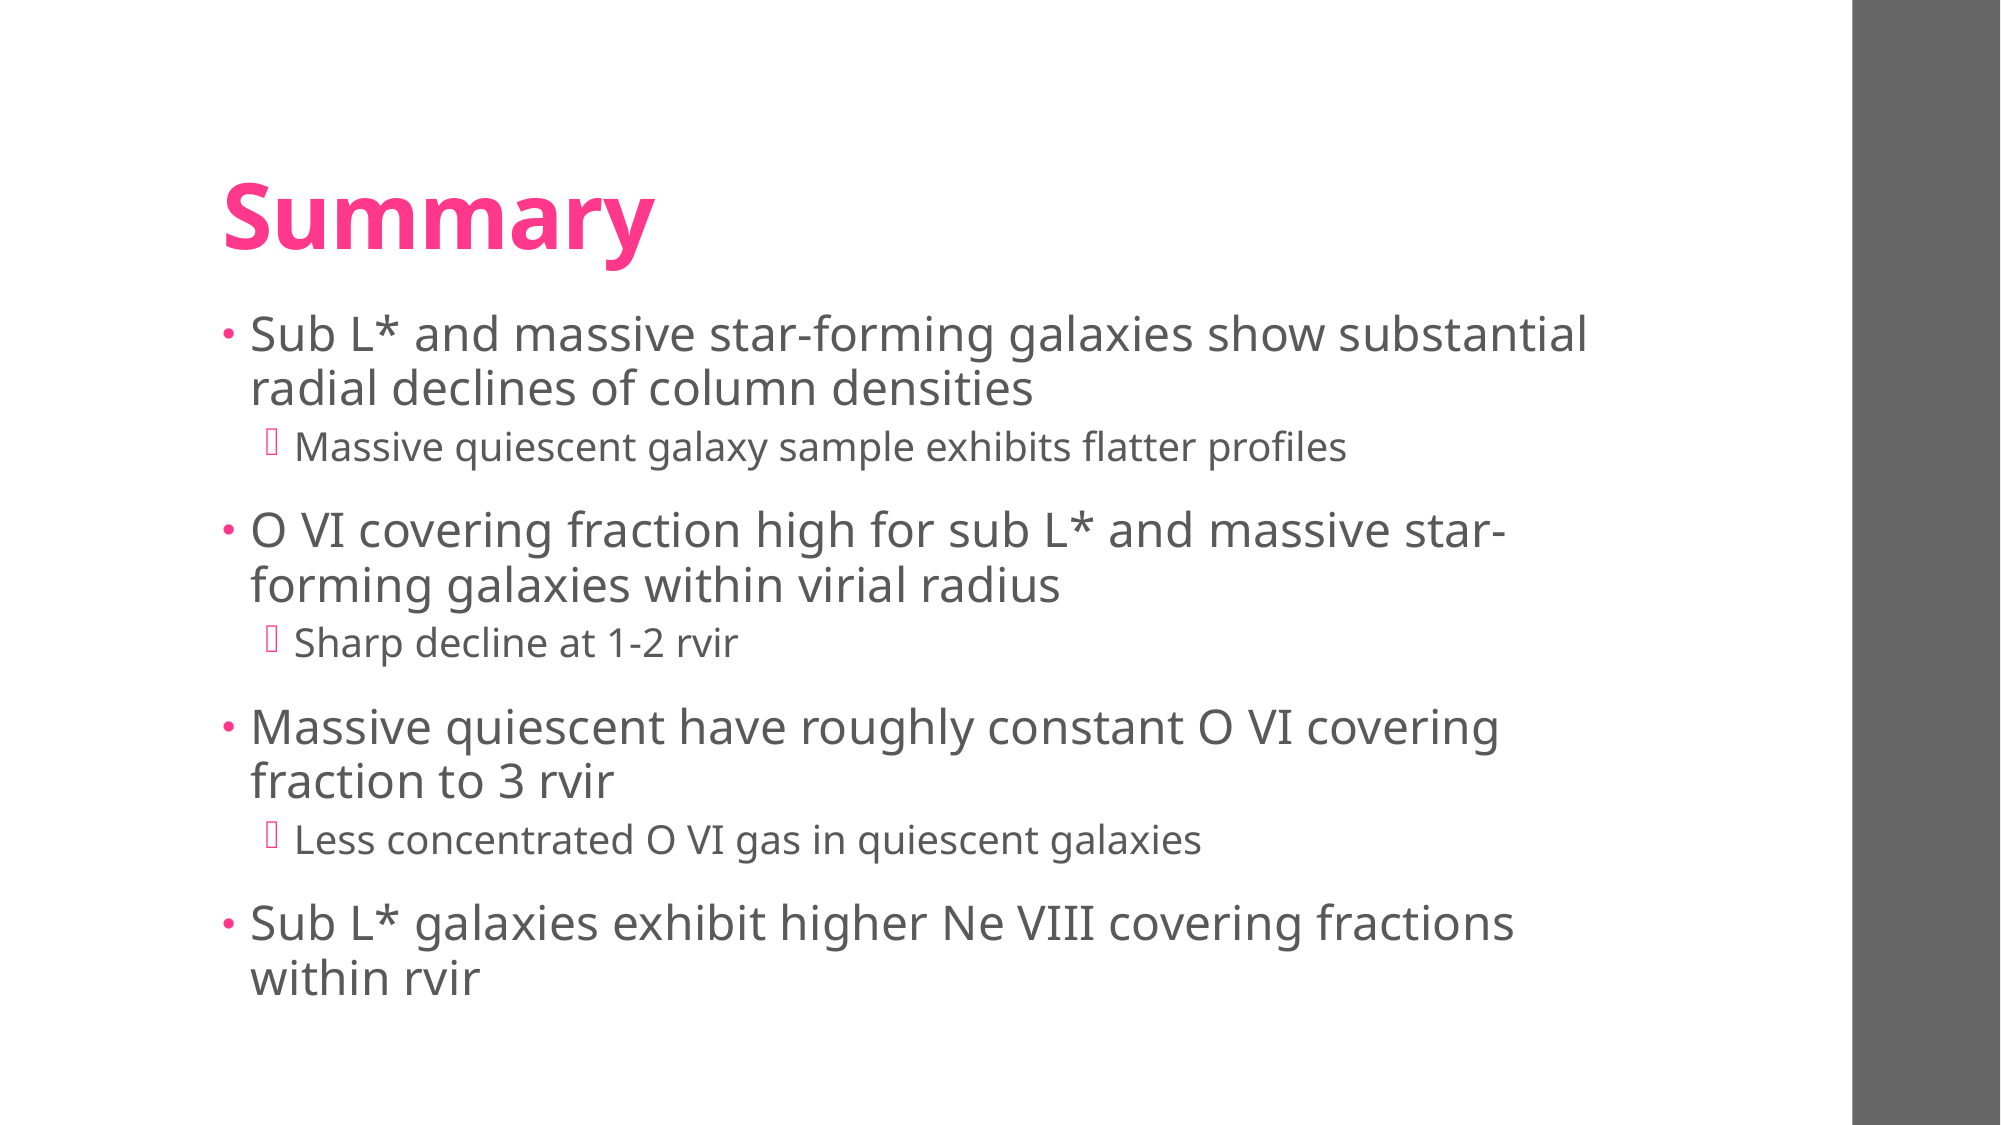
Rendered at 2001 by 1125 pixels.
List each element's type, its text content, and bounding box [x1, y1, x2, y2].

title Summary [206, 43, 1797, 278]
list Sub L* and massive star-forming galaxies show substantial radial declines of column densities Massive quiescent galaxy sample exhibits flatter profiles O VI covering fraction high for sub L* and massive star-forming galaxies within virial radius Sharp decline at 1-2 rvir Massive quiescent have roughly constant O VI covering fraction to 3 rvir Less concentrated O VI gas in quiescent galaxies Sub L* galaxies exhibit higher Ne VIII covering fractions within rvir [206, 299, 1617, 1014]
